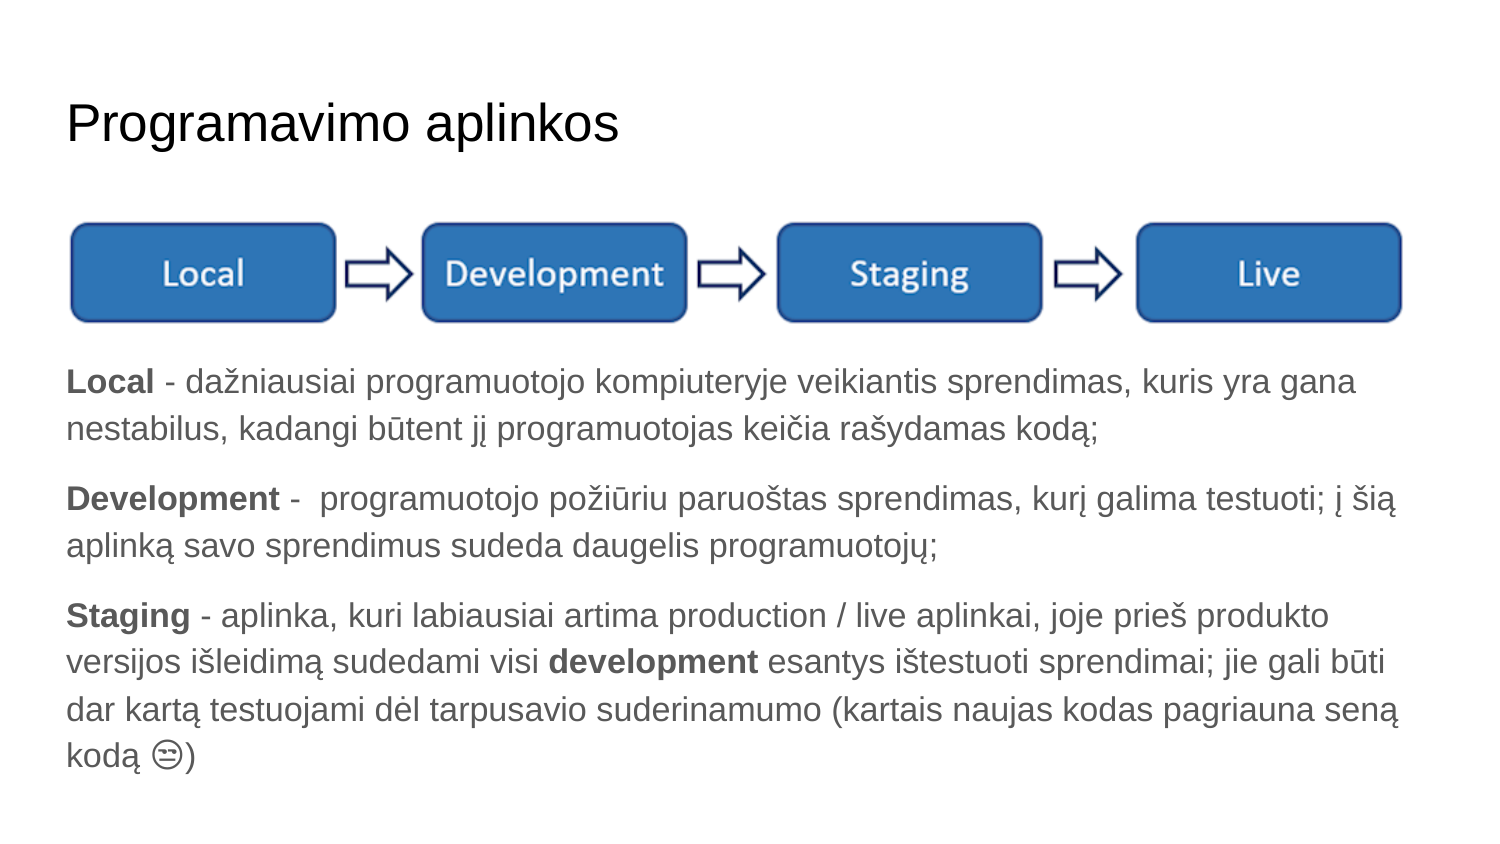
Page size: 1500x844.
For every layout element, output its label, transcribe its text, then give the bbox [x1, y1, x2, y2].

list Local - dažniausiai programuotojo kompiuteryje veikiantis sprendimas, kuris yra gana nestabilus, kadangi būtent jį programuotojas keičia rašydamas kodą; Development - programuotojo požiūriu paruoštas sprendimas, kurį galima testuoti; į šią aplinką savo sprendimus sudeda daugelis programuotojų; Staging - aplinka, kuri labiausiai artima production / live aplinkai, joje prieš produkto versijos išleidimą sudedami visi development esantys ištestuoti sprendimai; jie gali būti dar kartą testuojami dėl tarpusavio suderinamumo (kartais naujas kodas pagriauna seną kodą 😒) [51, 338, 1449, 795]
title Programavimo aplinkos [51, 72, 1449, 167]
picture [39, 188, 1438, 359]
